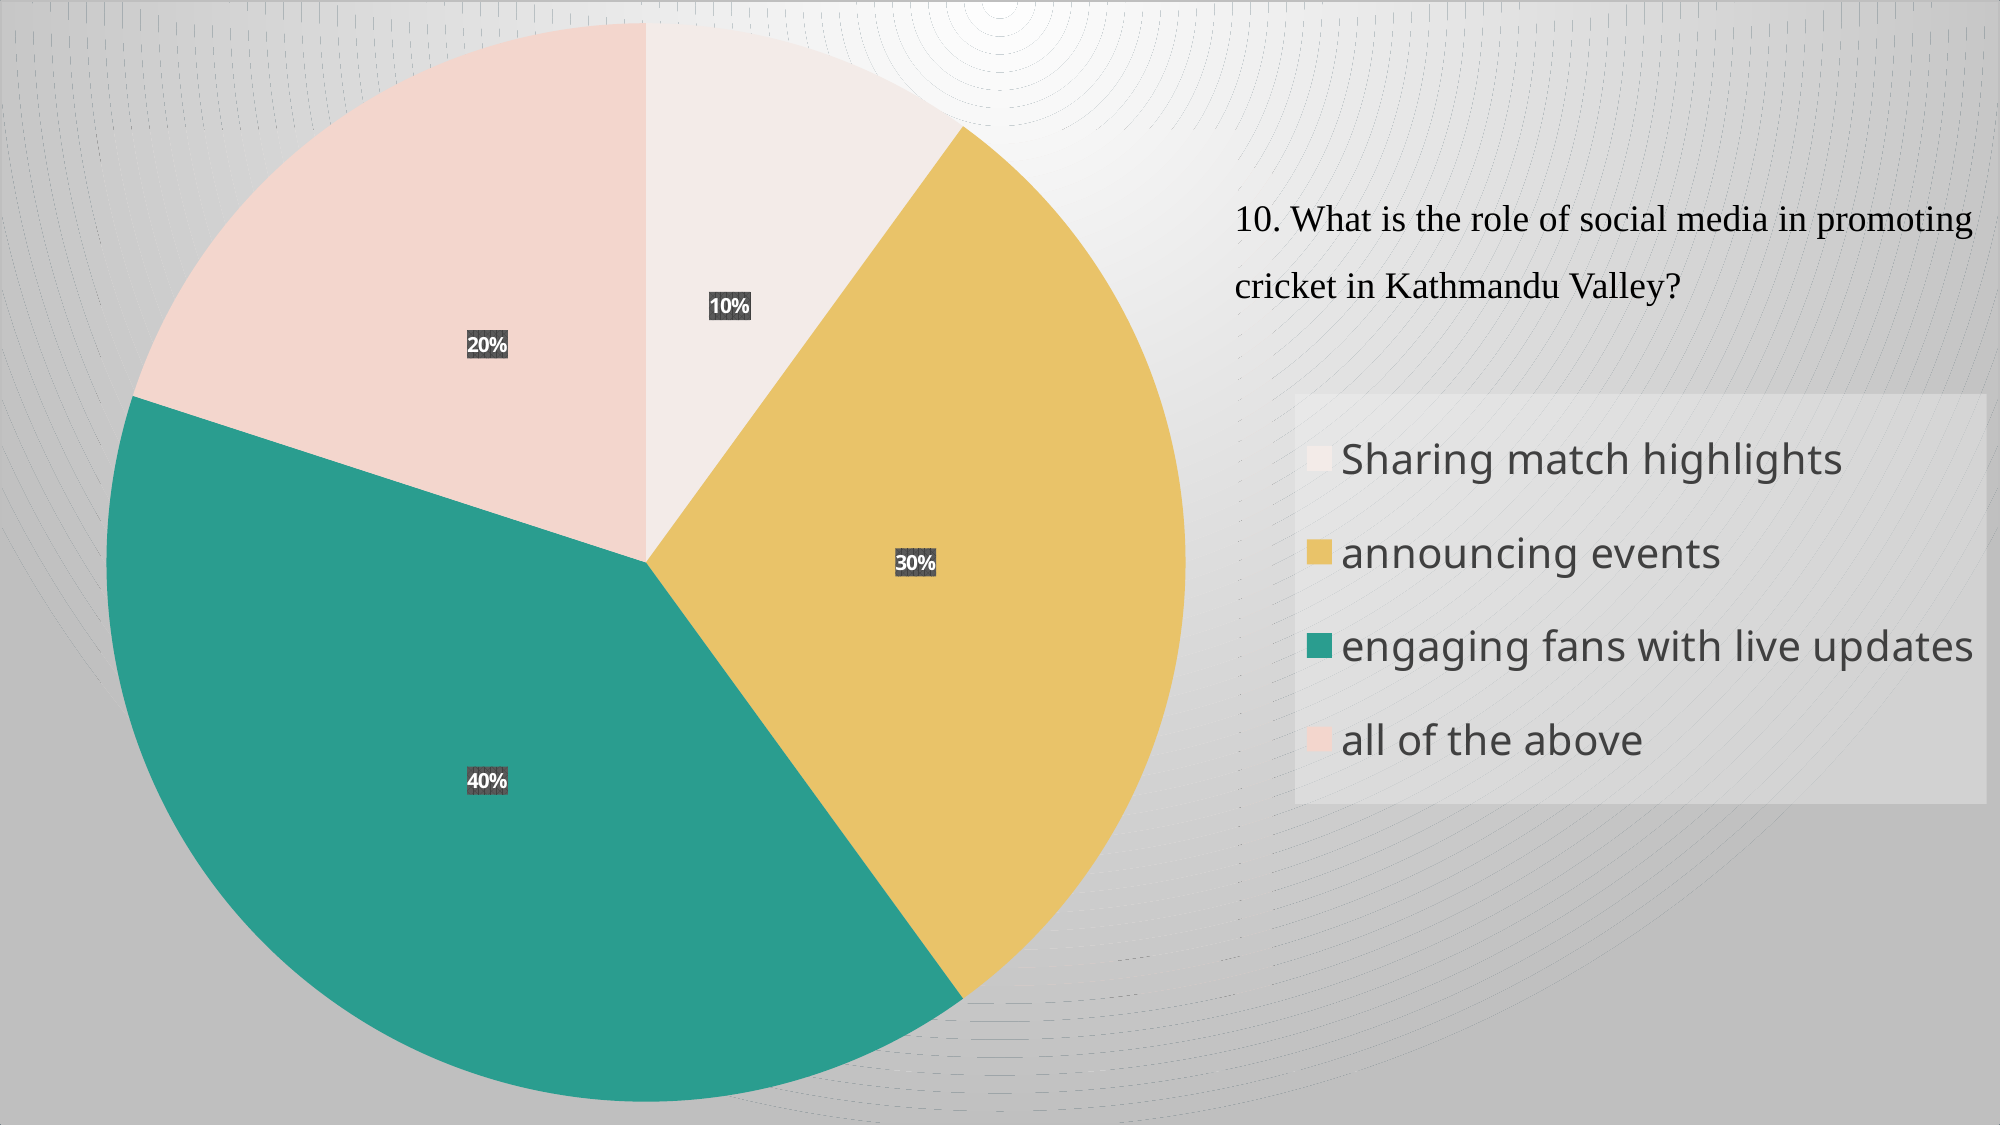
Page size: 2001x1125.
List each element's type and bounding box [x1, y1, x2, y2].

chart [0, 0, 2000, 1125]
